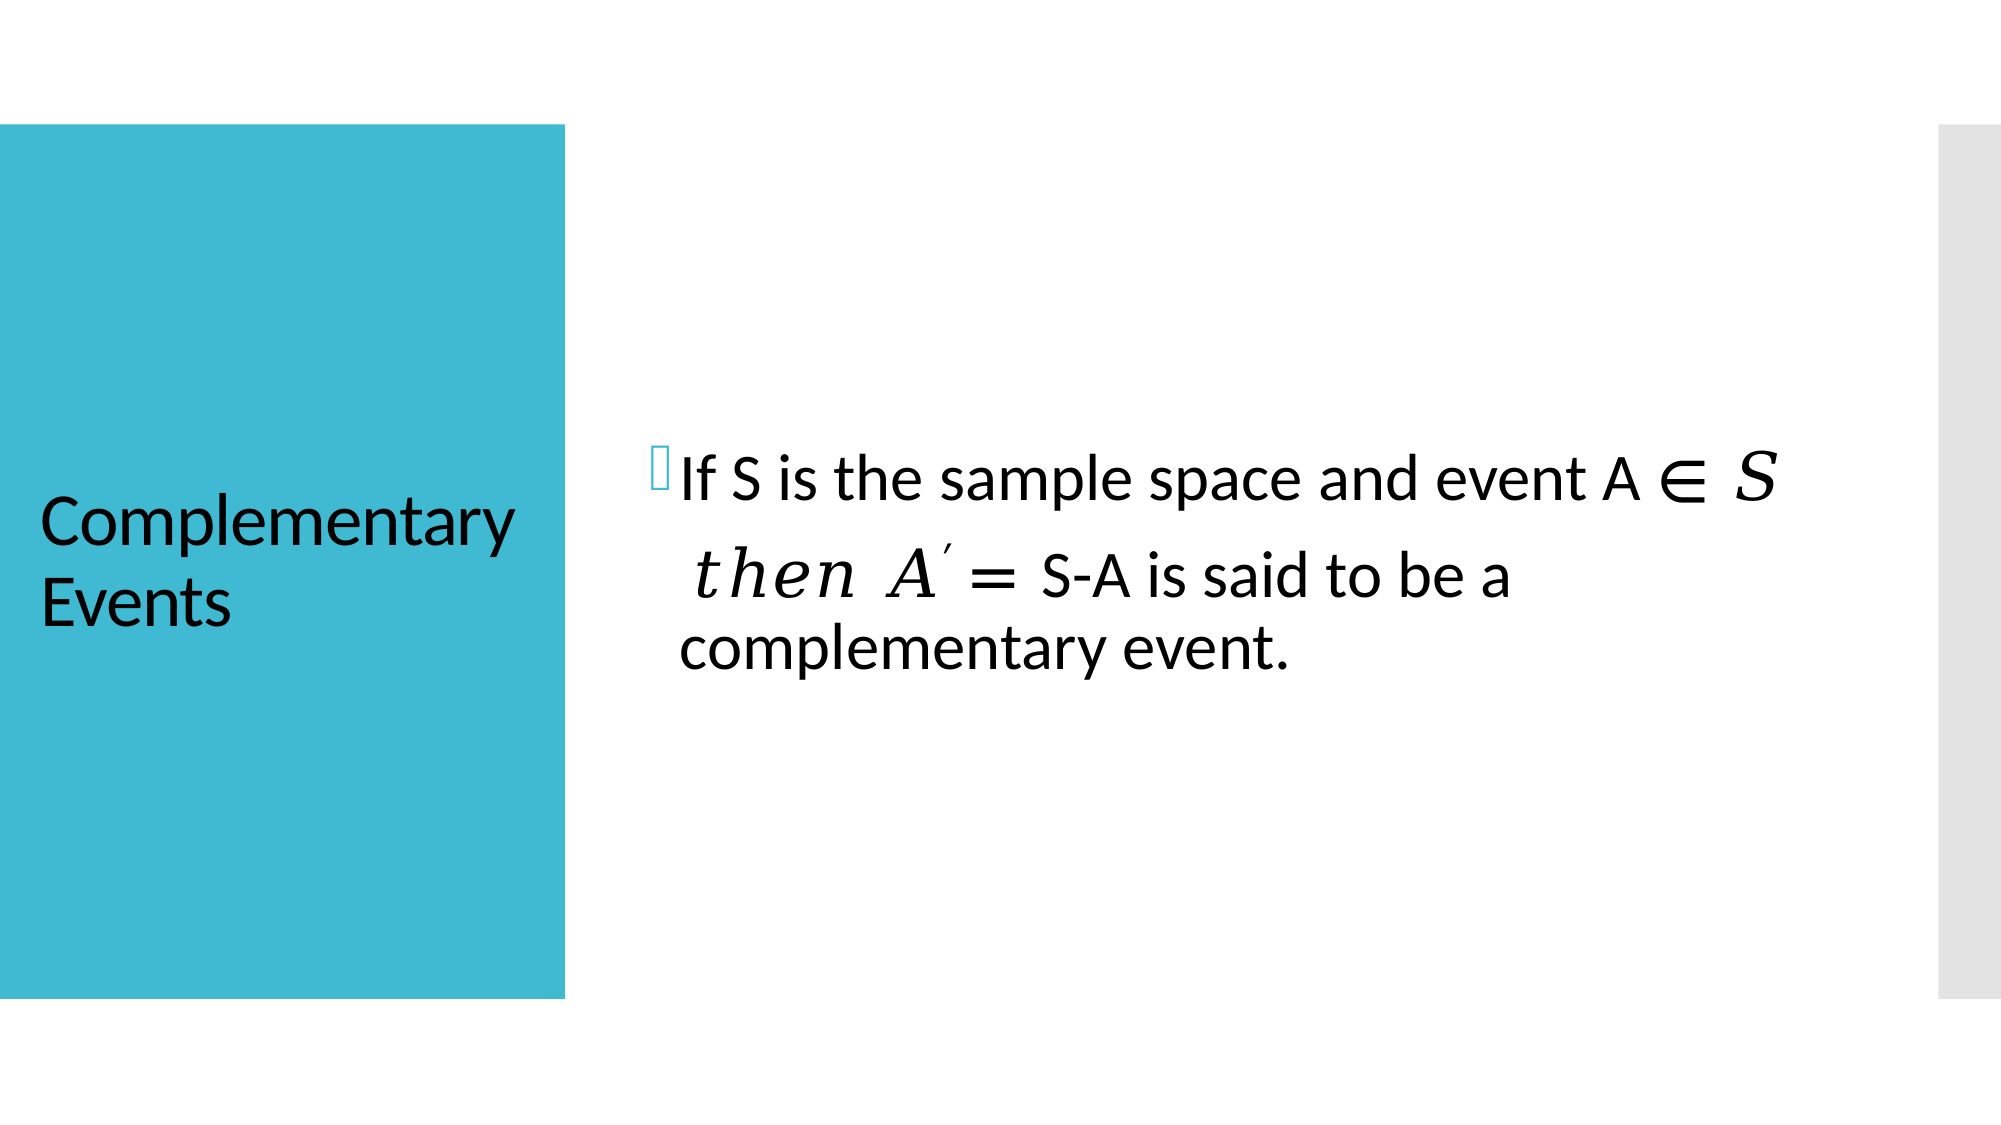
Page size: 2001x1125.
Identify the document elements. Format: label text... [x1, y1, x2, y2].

list If S is the sample space and event A ∈ 𝑆 𝑡ℎ𝑒𝑛 𝐴′ = S-A is said to be a complementary event. [634, 143, 1835, 984]
title Complementary Events [25, 184, 548, 940]
